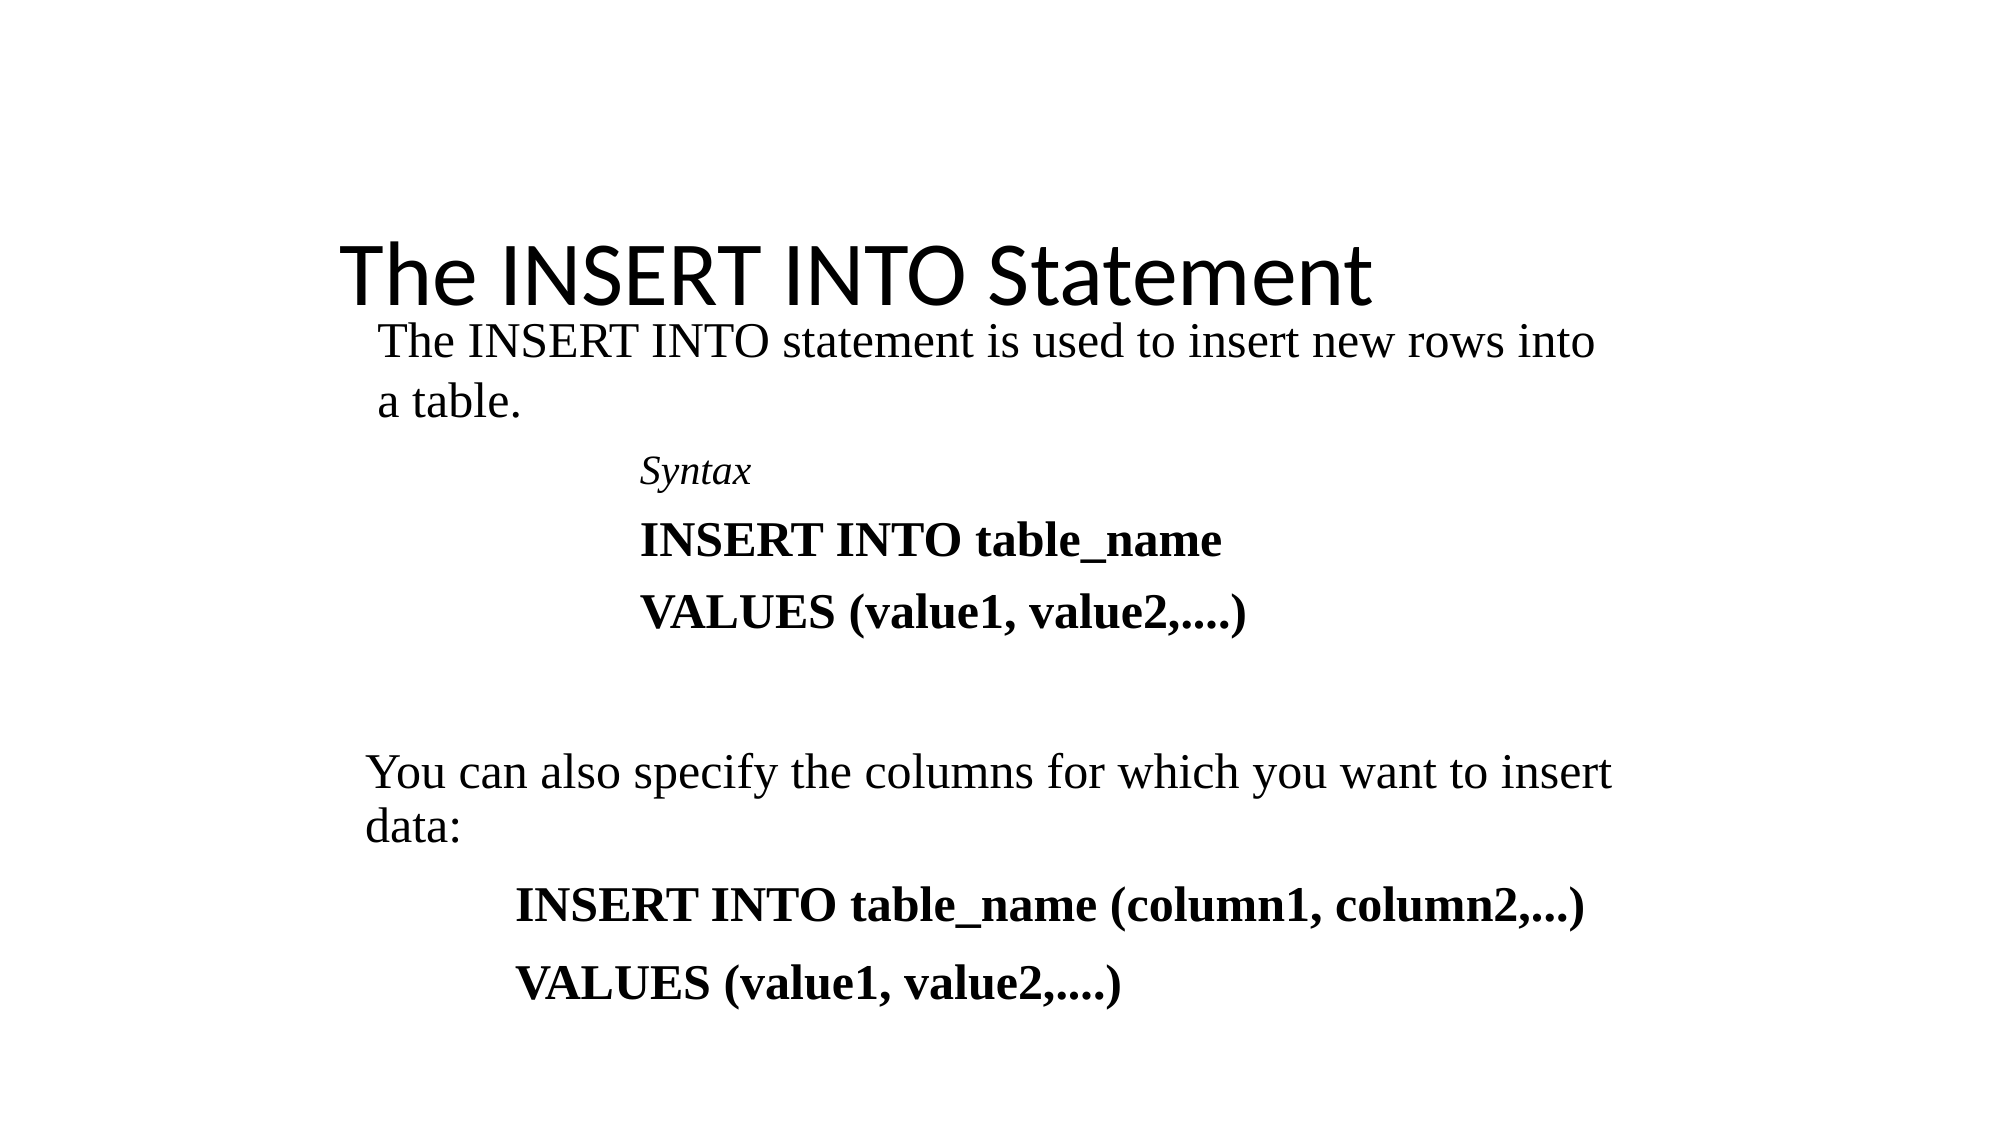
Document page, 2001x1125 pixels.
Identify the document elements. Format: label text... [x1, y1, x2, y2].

text_box You can also specify the columns for which you want to insert data: INSERT INTO table_name (column1, column2,...) VALUES (value1, value2,....) [350, 737, 1675, 1032]
text_box Syntax INSERT INTO table_name VALUES (value1, value2,....) [624, 435, 1375, 659]
text_box The INSERT INTO statement is used to insert new rows into a table. [362, 299, 1625, 437]
title The INSERT INTO Statement [324, 187, 1675, 363]
